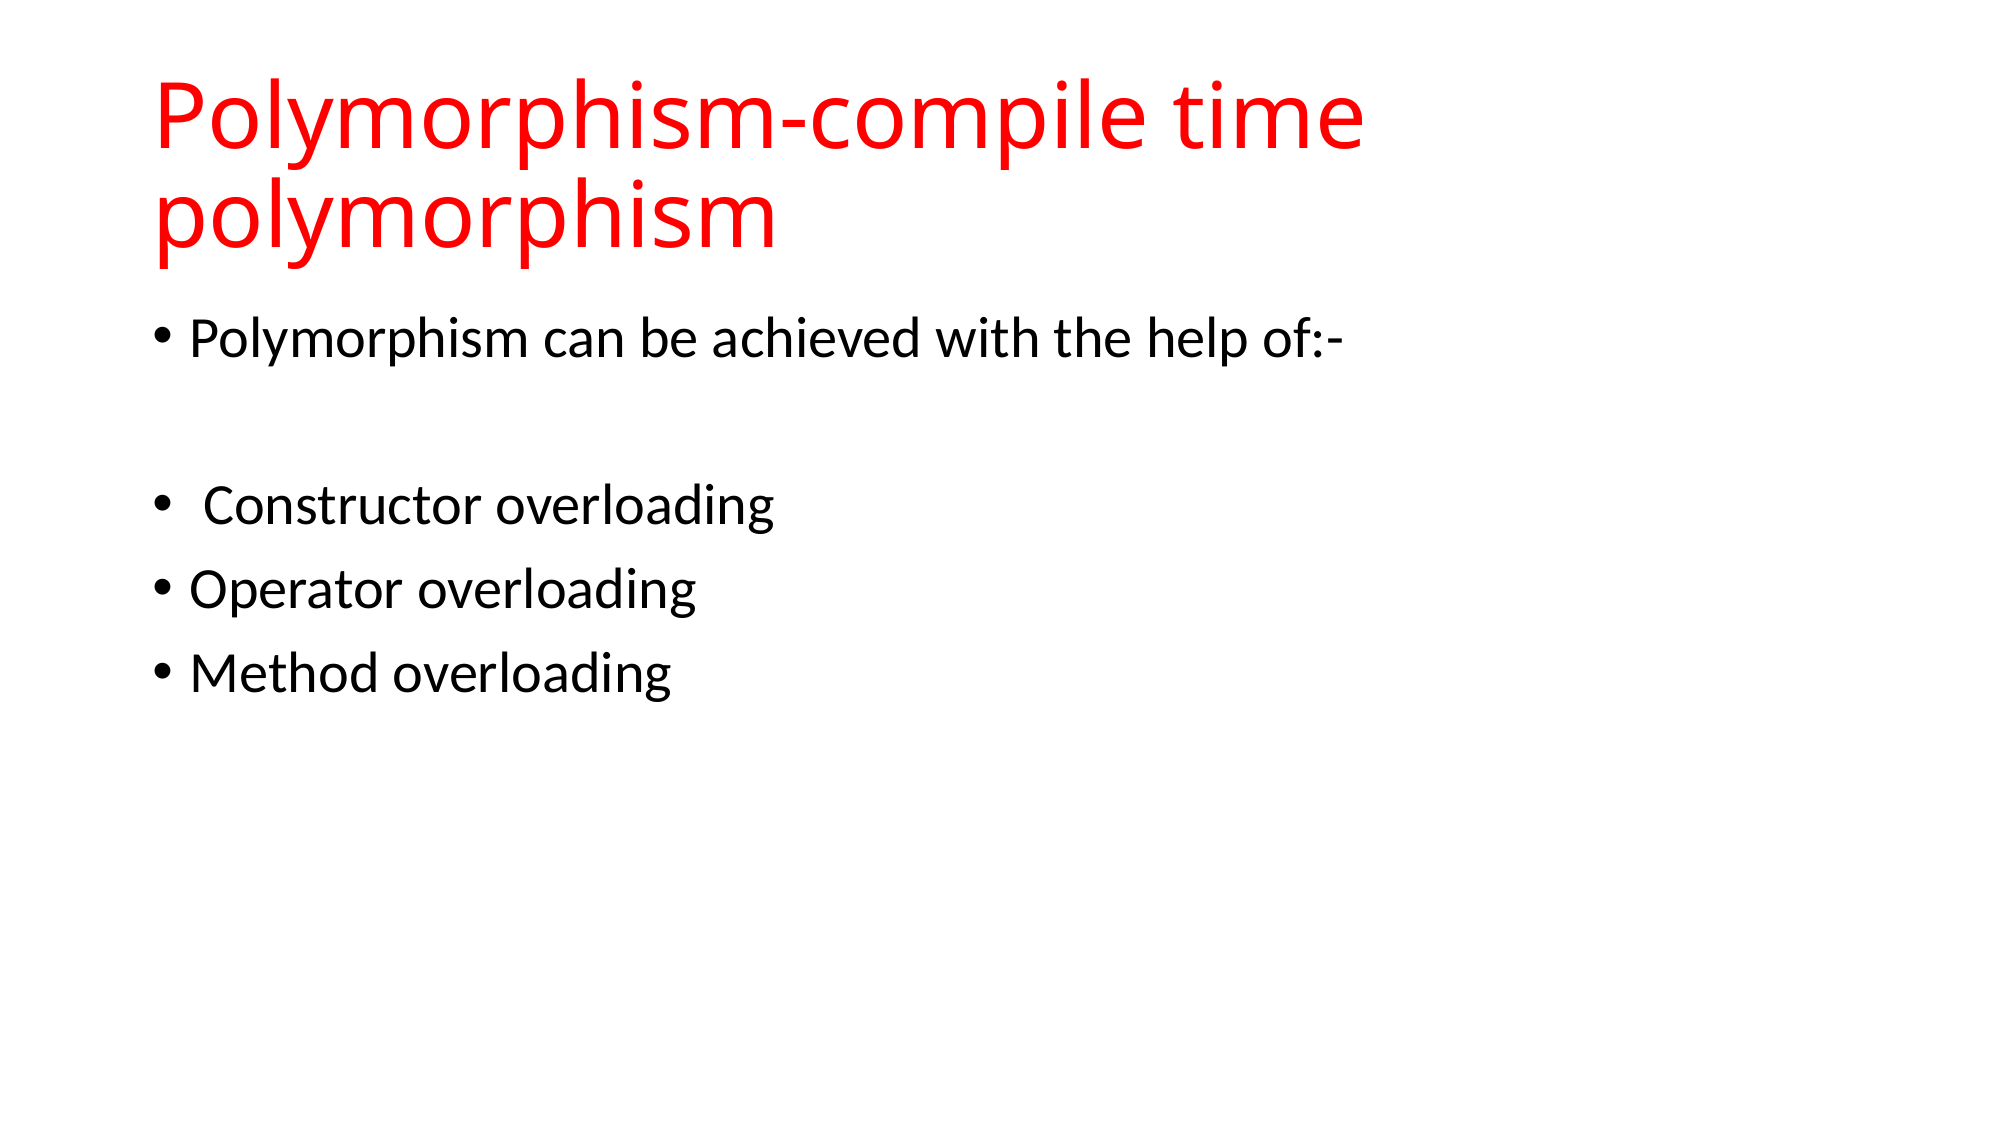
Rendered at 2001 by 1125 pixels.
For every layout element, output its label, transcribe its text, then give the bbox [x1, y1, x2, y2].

title Polymorphism-compile time polymorphism [137, 59, 1863, 278]
list Polymorphism can be achieved with the help of:- Constructor overloading Operator overloading Method overloading [137, 299, 1863, 1014]
